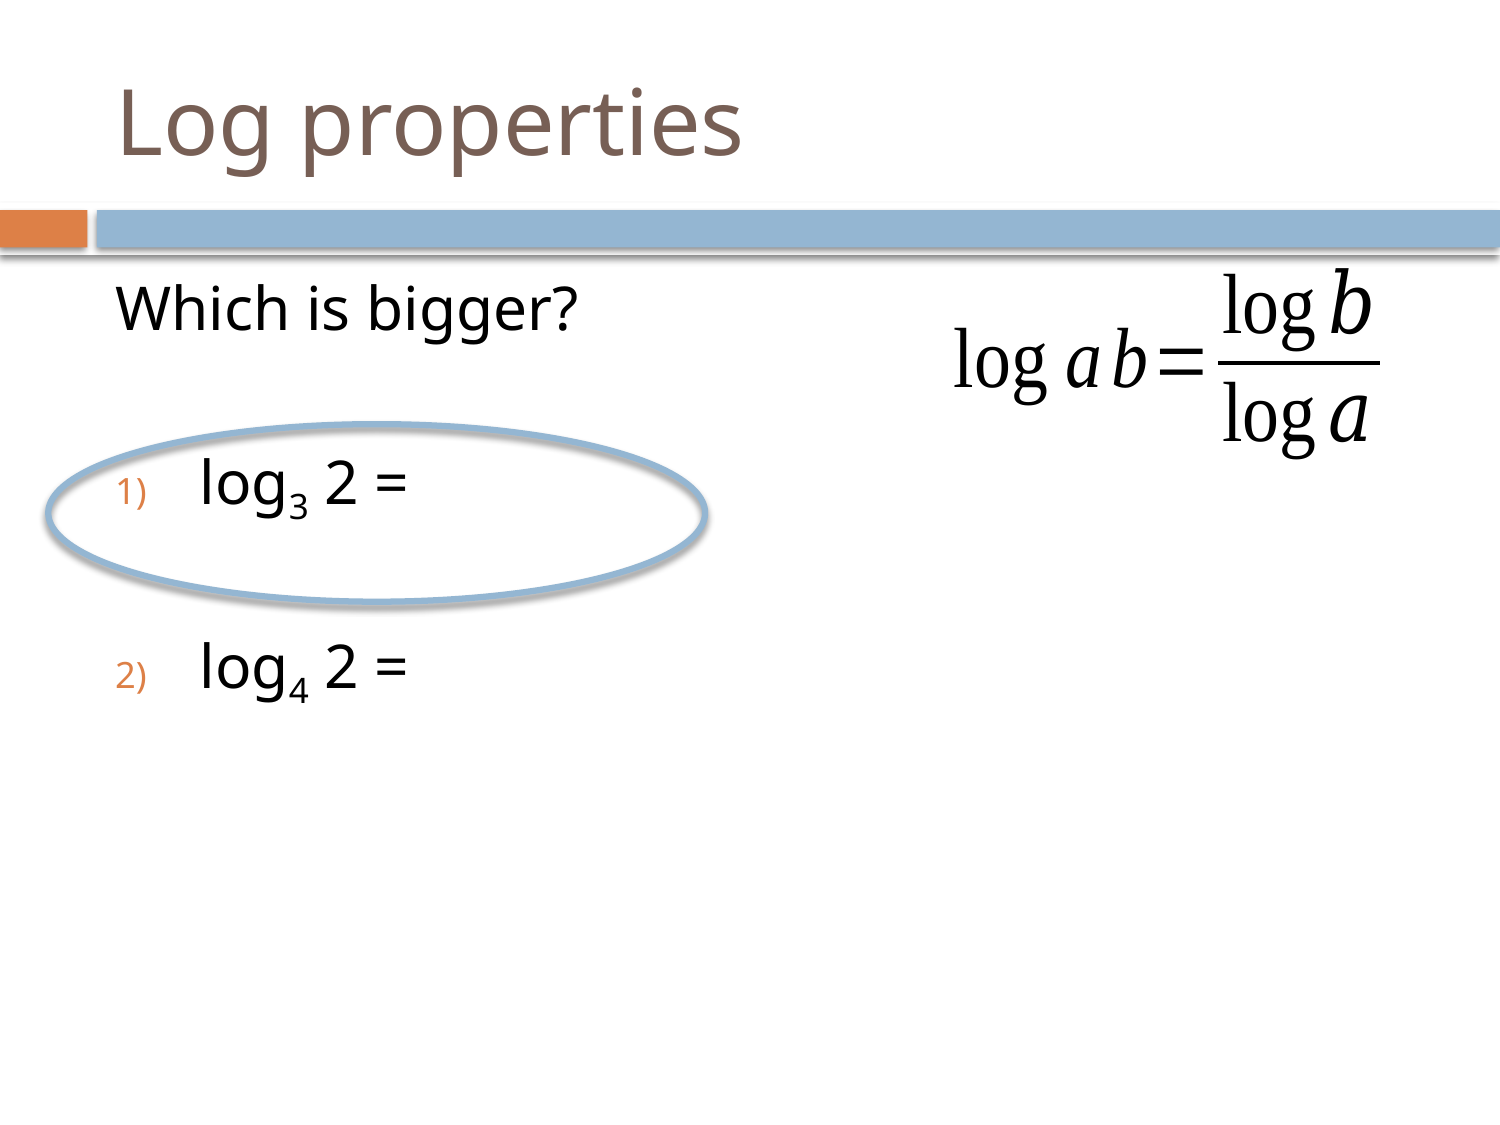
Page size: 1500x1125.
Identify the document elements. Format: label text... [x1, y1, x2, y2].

text_box [47, 423, 706, 603]
title Log properties [100, 37, 1438, 200]
